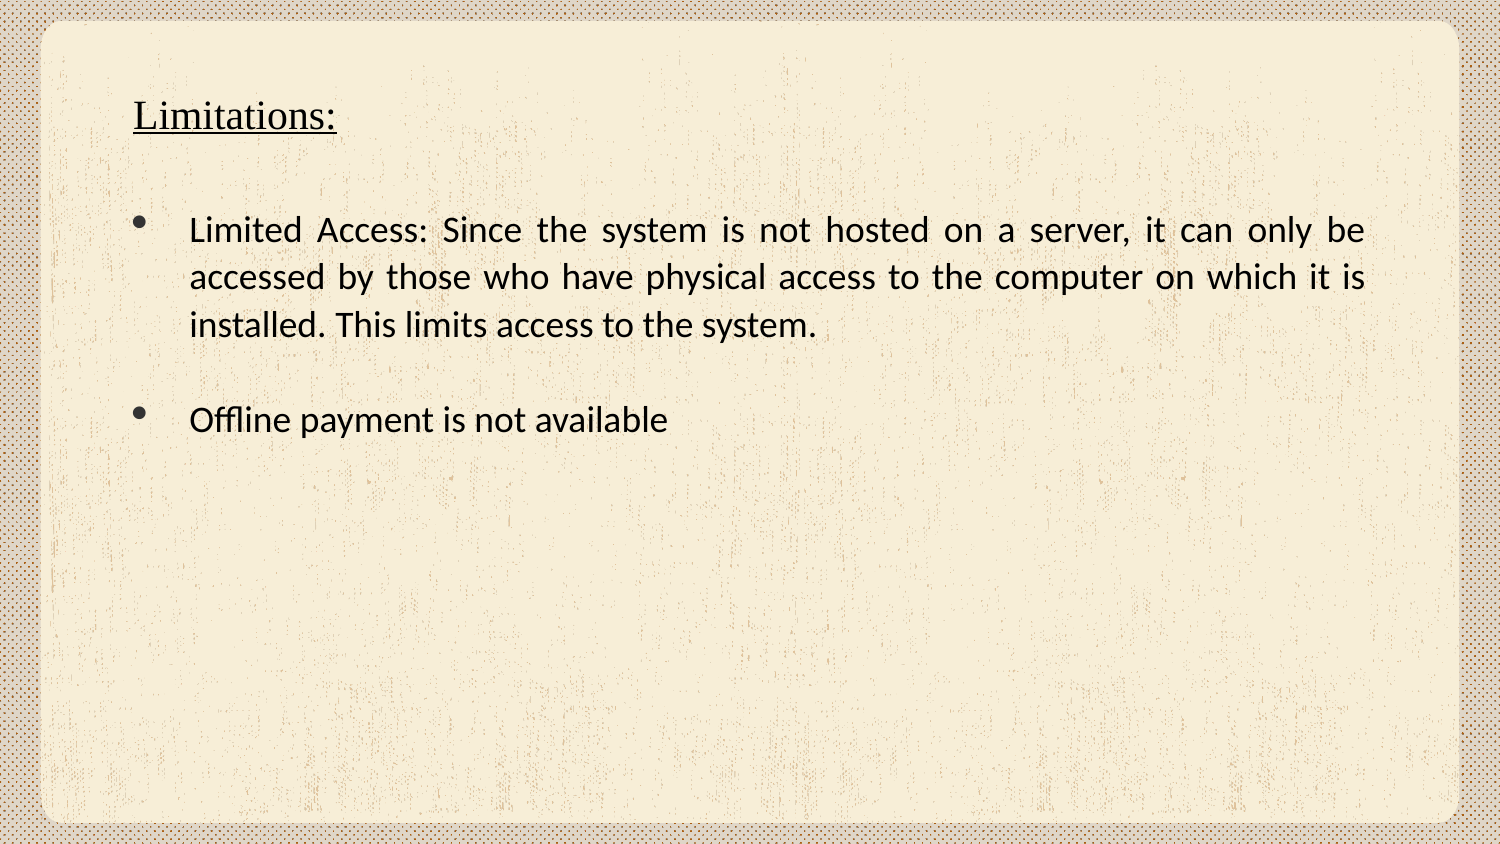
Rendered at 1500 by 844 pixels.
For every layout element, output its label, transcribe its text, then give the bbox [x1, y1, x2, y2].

picture [0, 0, 1500, 844]
list Limited Access: Since the system is not hosted on a server, it can only be accessed by those who have physical access to the computer on which it is installed. This limits access to the system. Offline payment is not available [118, 186, 1382, 694]
title Limitations: [118, 72, 1382, 167]
